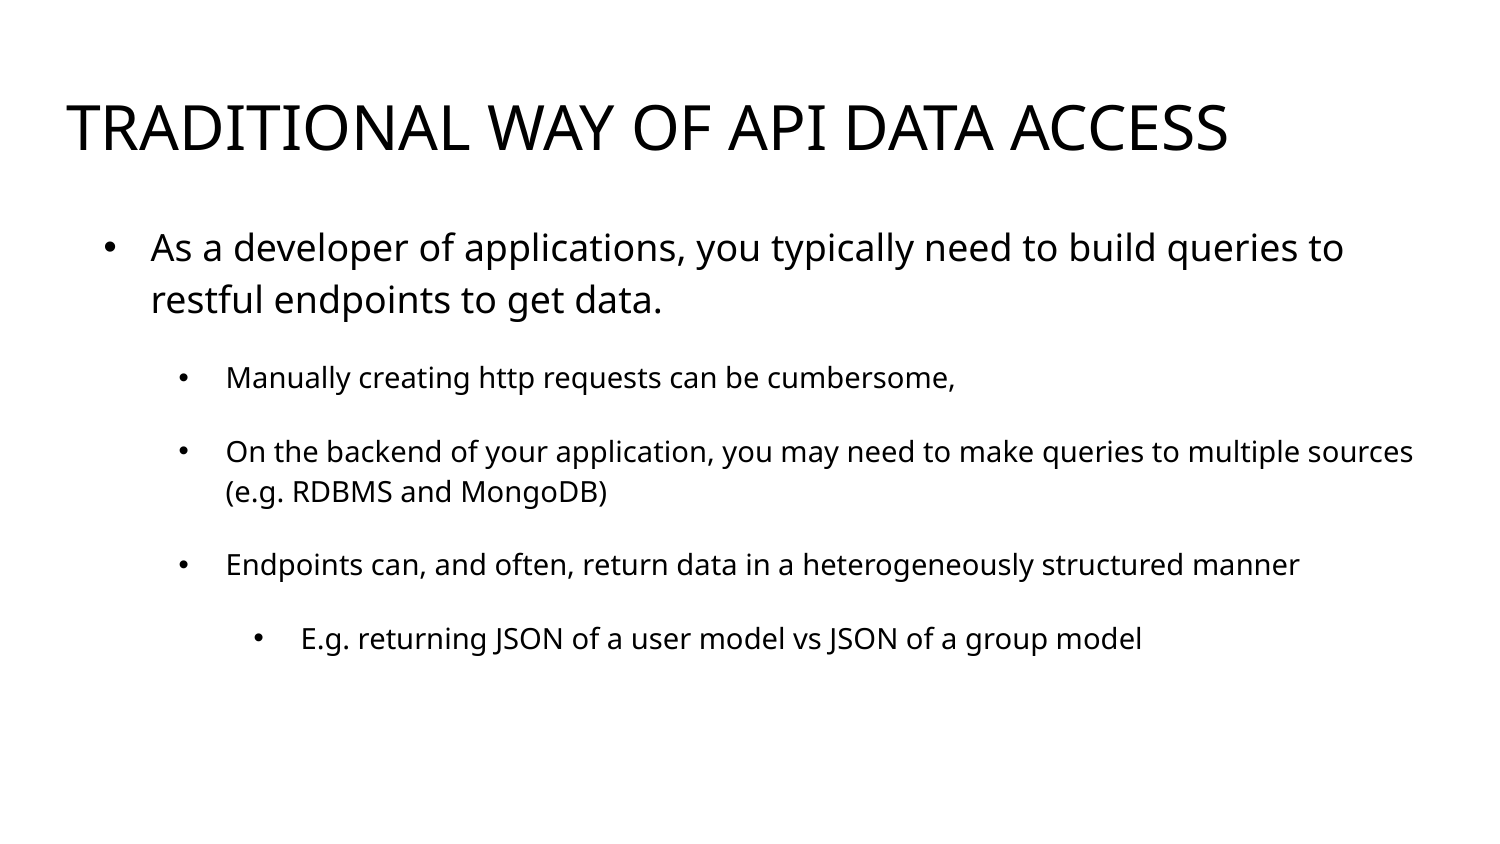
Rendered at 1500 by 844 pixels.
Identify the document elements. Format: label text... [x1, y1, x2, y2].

title TRADITIONAL WAY OF API DATA ACCESS [51, 72, 1449, 167]
list As a developer of applications, you typically need to build queries to restful endpoints to get data. Manually creating http requests can be cumbersome, On the backend of your application, you may need to make queries to multiple sources (e.g. RDBMS and MongoDB) Endpoints can, and often, return data in a heterogeneously structured manner E.g. returning JSON of a user model vs JSON of a group model [51, 202, 1449, 684]
